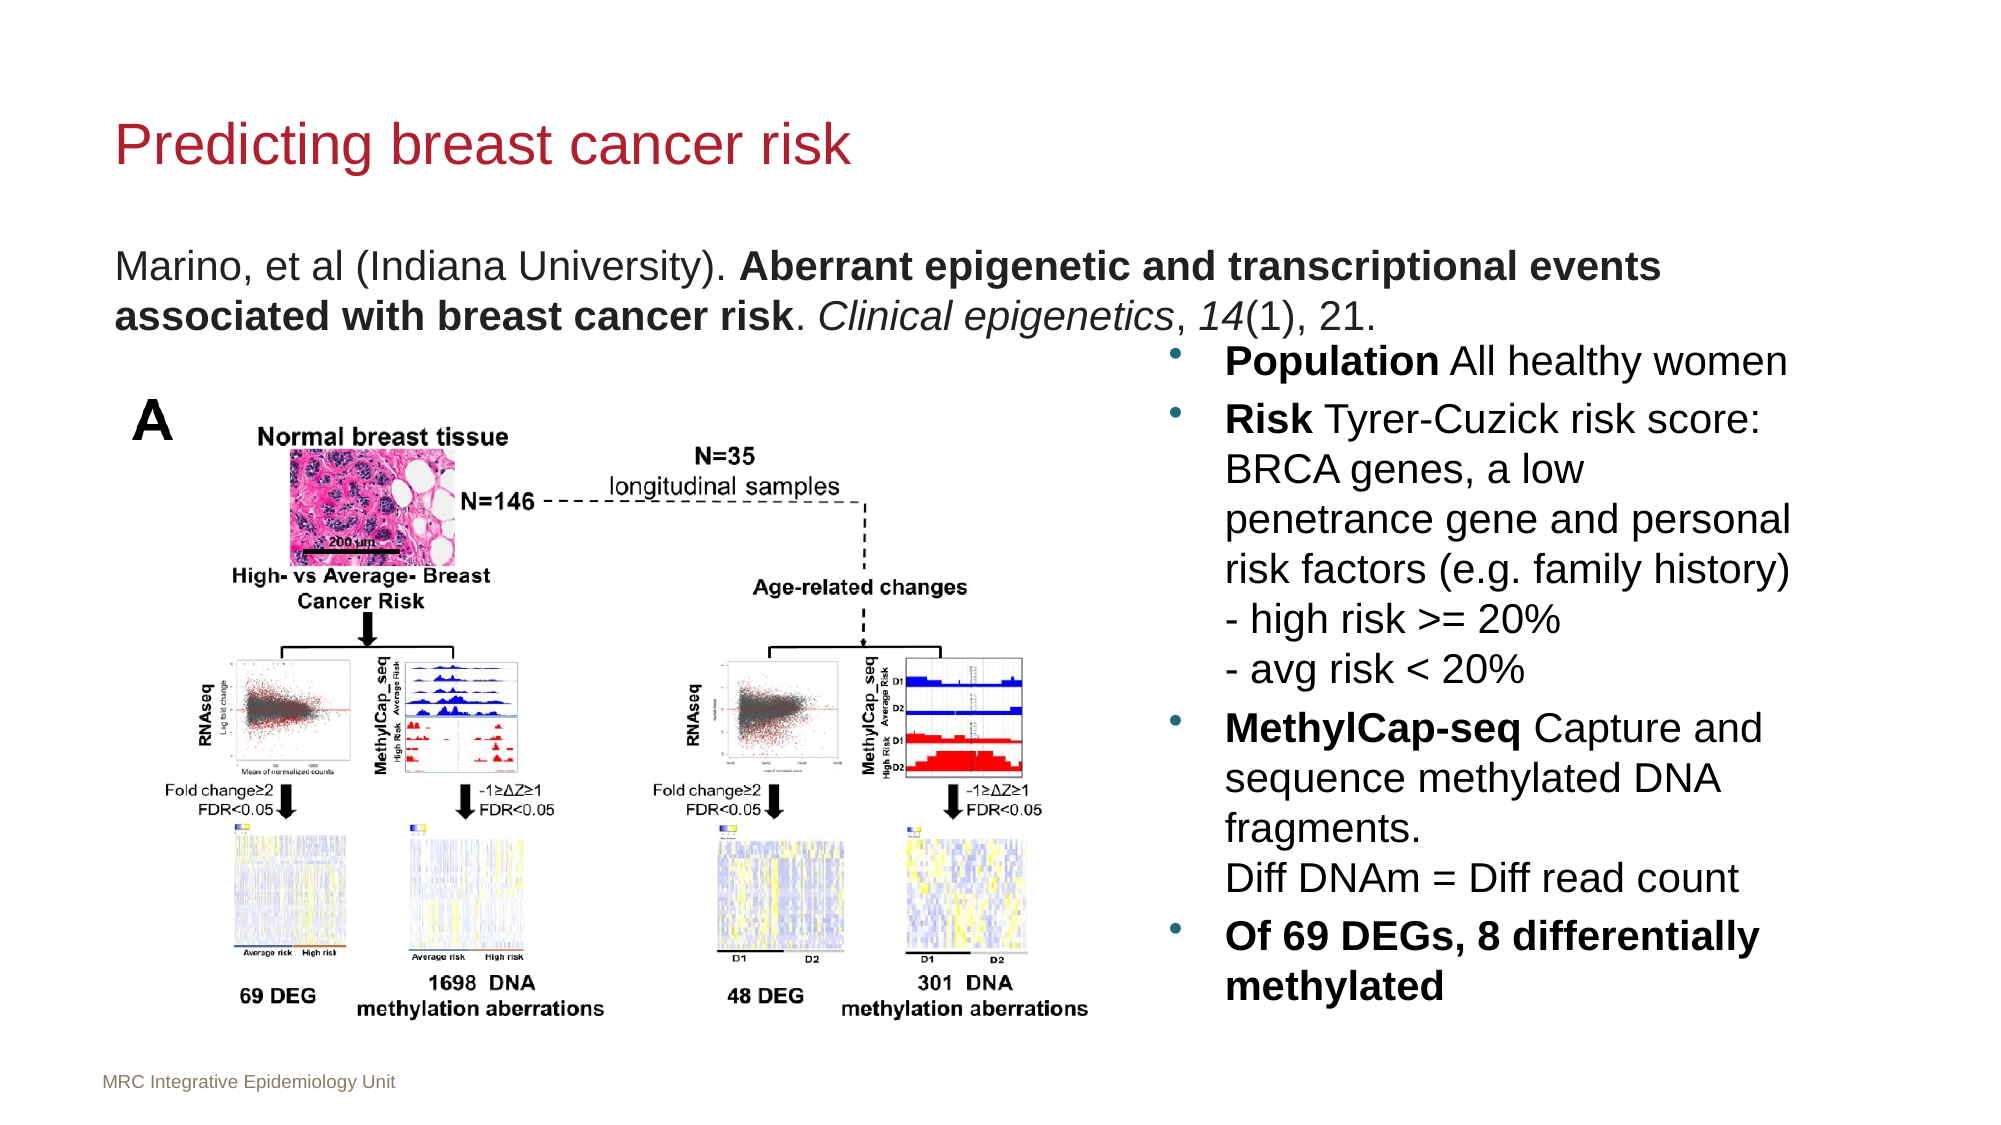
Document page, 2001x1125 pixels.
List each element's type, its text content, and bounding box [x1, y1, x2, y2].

list Population All healthy women Risk Tyrer-Cuzick risk score: BRCA genes, a low penetrance gene and personal risk factors (e.g. family history) - high risk >= 20% - avg risk < 20% MethylCap-seq Capture and sequence methylated DNA fragments. Diff DNAm = Diff read count Of 69 DEGs, 8 differentially methylated [1153, 326, 1813, 980]
picture [120, 396, 1100, 1050]
title Predicting breast cancer risk [99, 74, 1884, 209]
text_box Marino, et al (Indiana University). Aberrant epigenetic and transcriptional events associated with breast cancer risk. Clinical epigenetics, 14(1), 21. [99, 231, 1898, 347]
